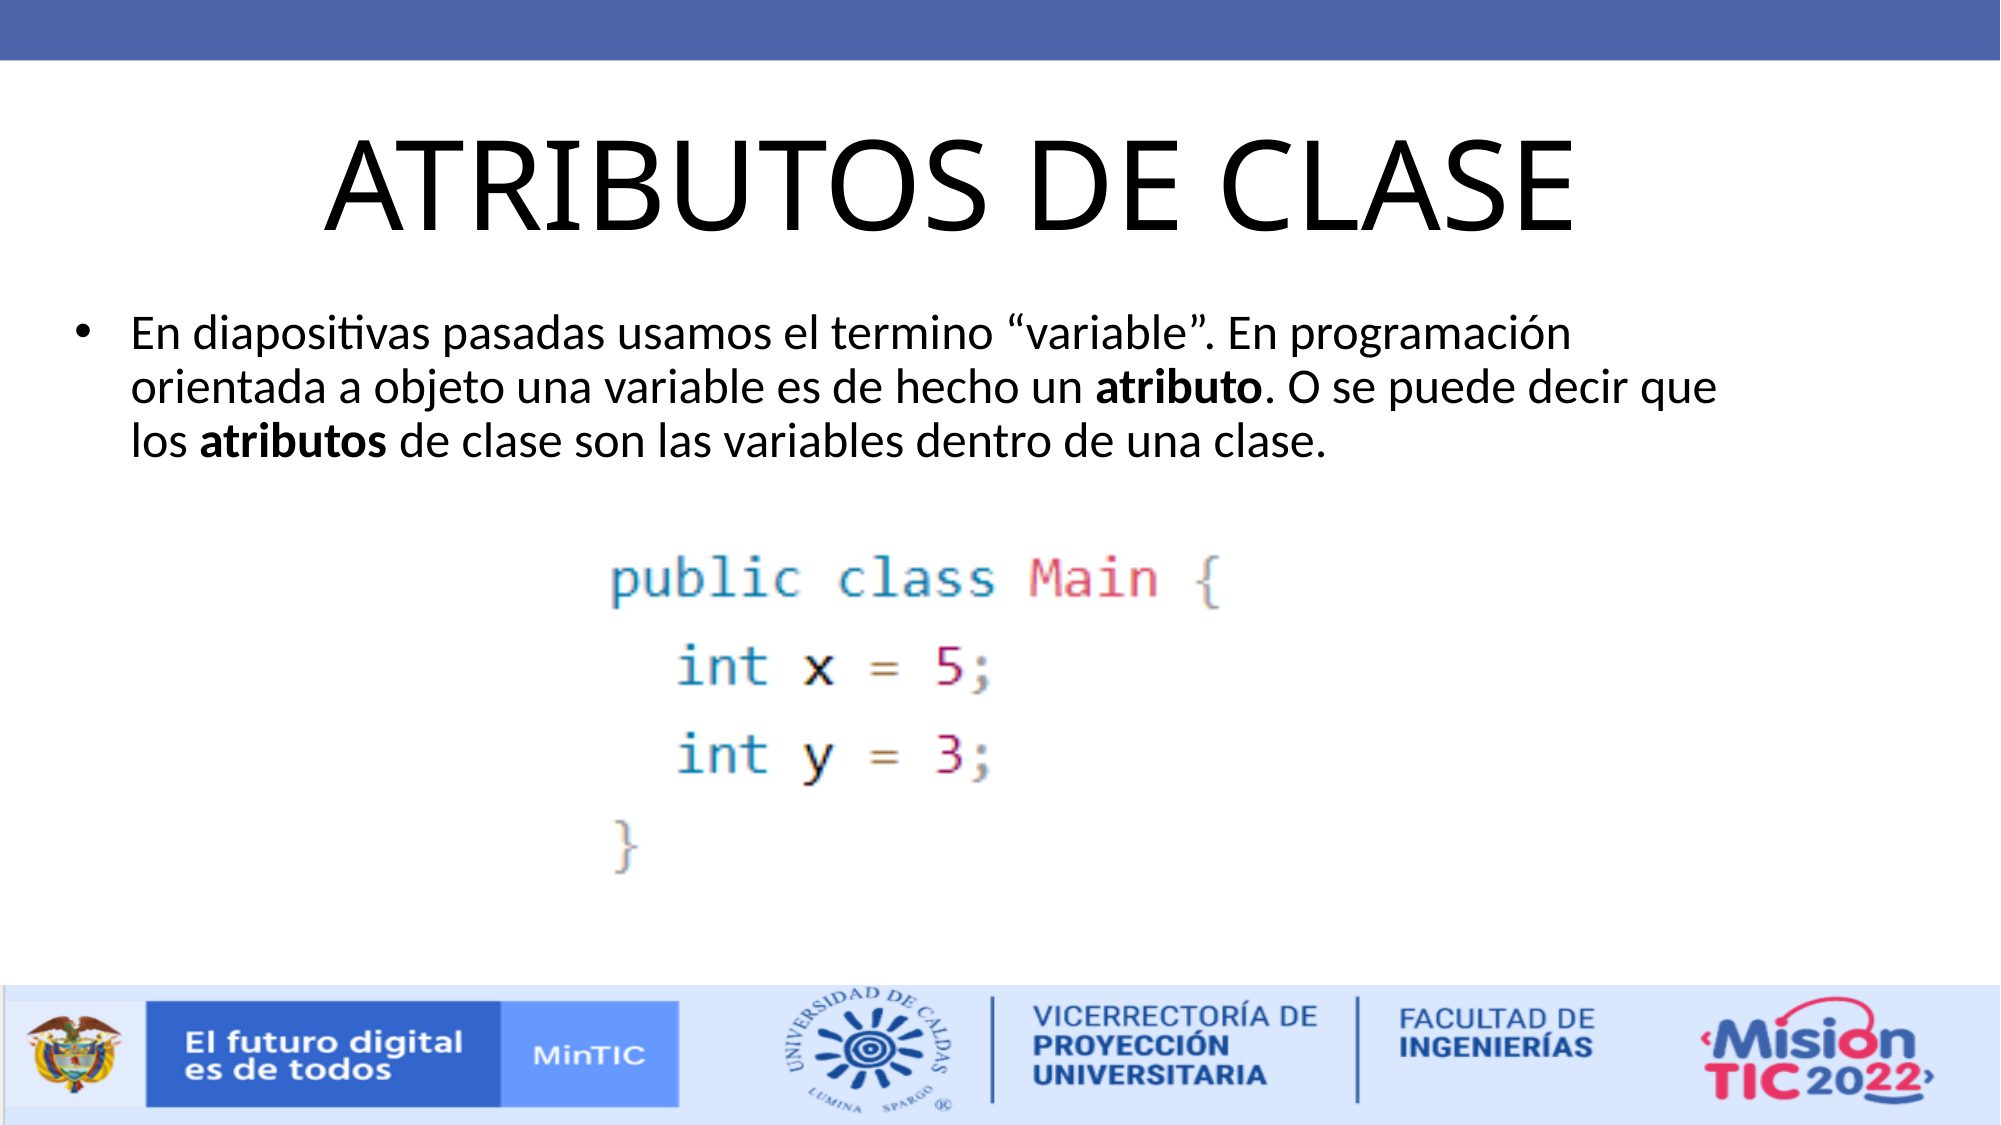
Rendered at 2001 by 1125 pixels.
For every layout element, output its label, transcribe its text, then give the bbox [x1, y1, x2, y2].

picture [0, 985, 2000, 1125]
title ATRIBUTOS DE CLASE [238, 62, 1667, 266]
text_box [0, 0, 2000, 62]
subtitle En diapositivas pasadas usamos el termino “variable”. En programación orientada a objeto una variable es de hecho un atributo. O se puede decir que los atributos de clase son las variables dentro de una clase. [59, 299, 1787, 925]
picture [585, 503, 1261, 900]
